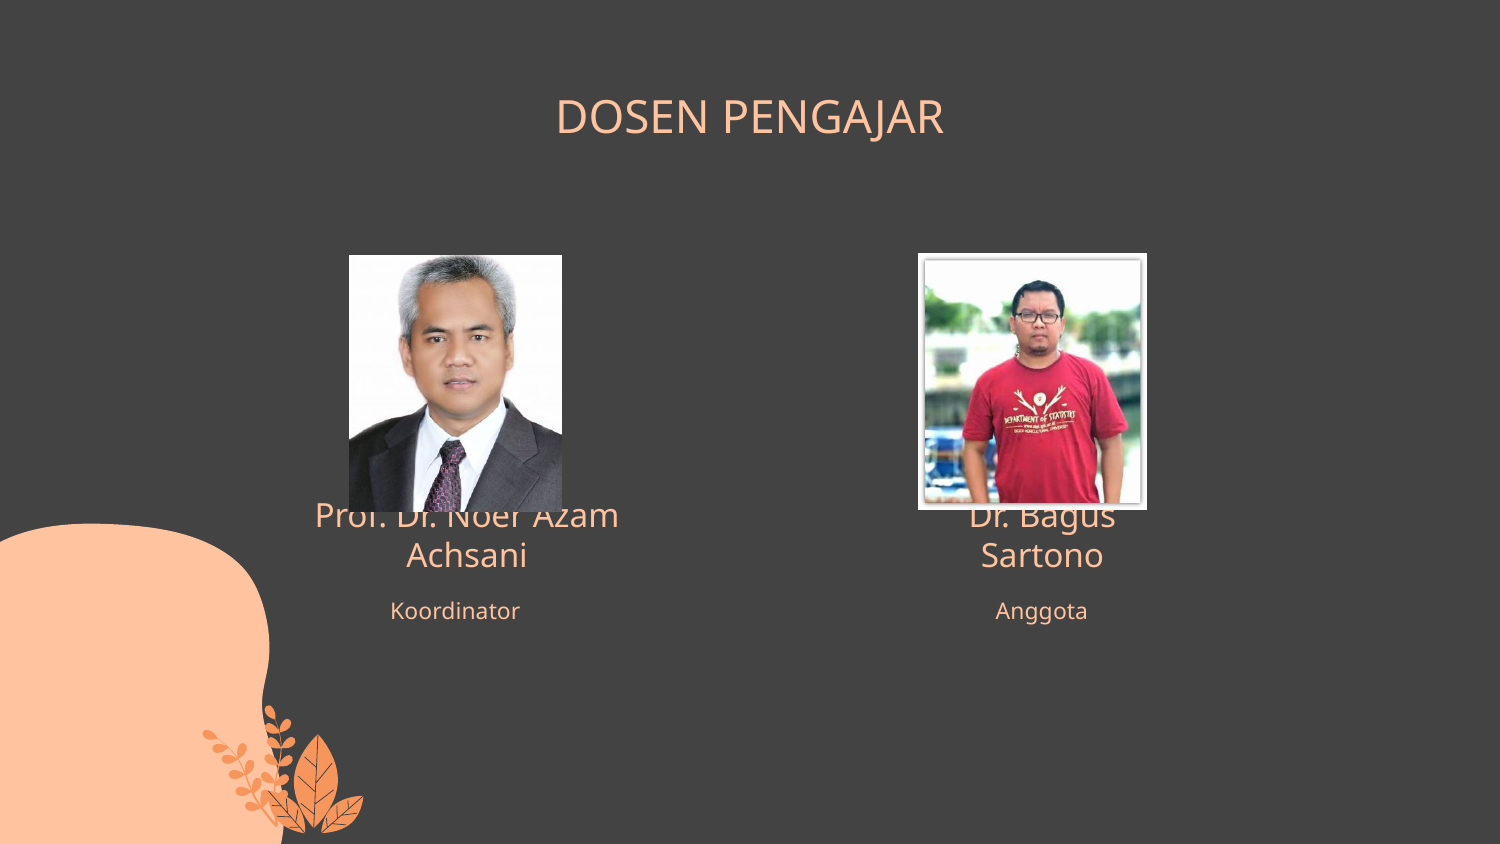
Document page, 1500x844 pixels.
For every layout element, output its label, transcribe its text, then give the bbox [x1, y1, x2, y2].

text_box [198, 702, 294, 824]
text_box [265, 732, 365, 836]
text_box [0, 523, 270, 844]
picture [348, 255, 563, 512]
title DOSEN PENGAJAR [115, 56, 1385, 144]
subtitle Anggota [830, 596, 1254, 712]
subtitle Koordinator [261, 596, 674, 712]
title Prof. Dr. Noer Azam Achsani [271, 508, 664, 575]
picture [917, 253, 1147, 510]
title Dr. Bagus Sartono [918, 508, 1167, 575]
